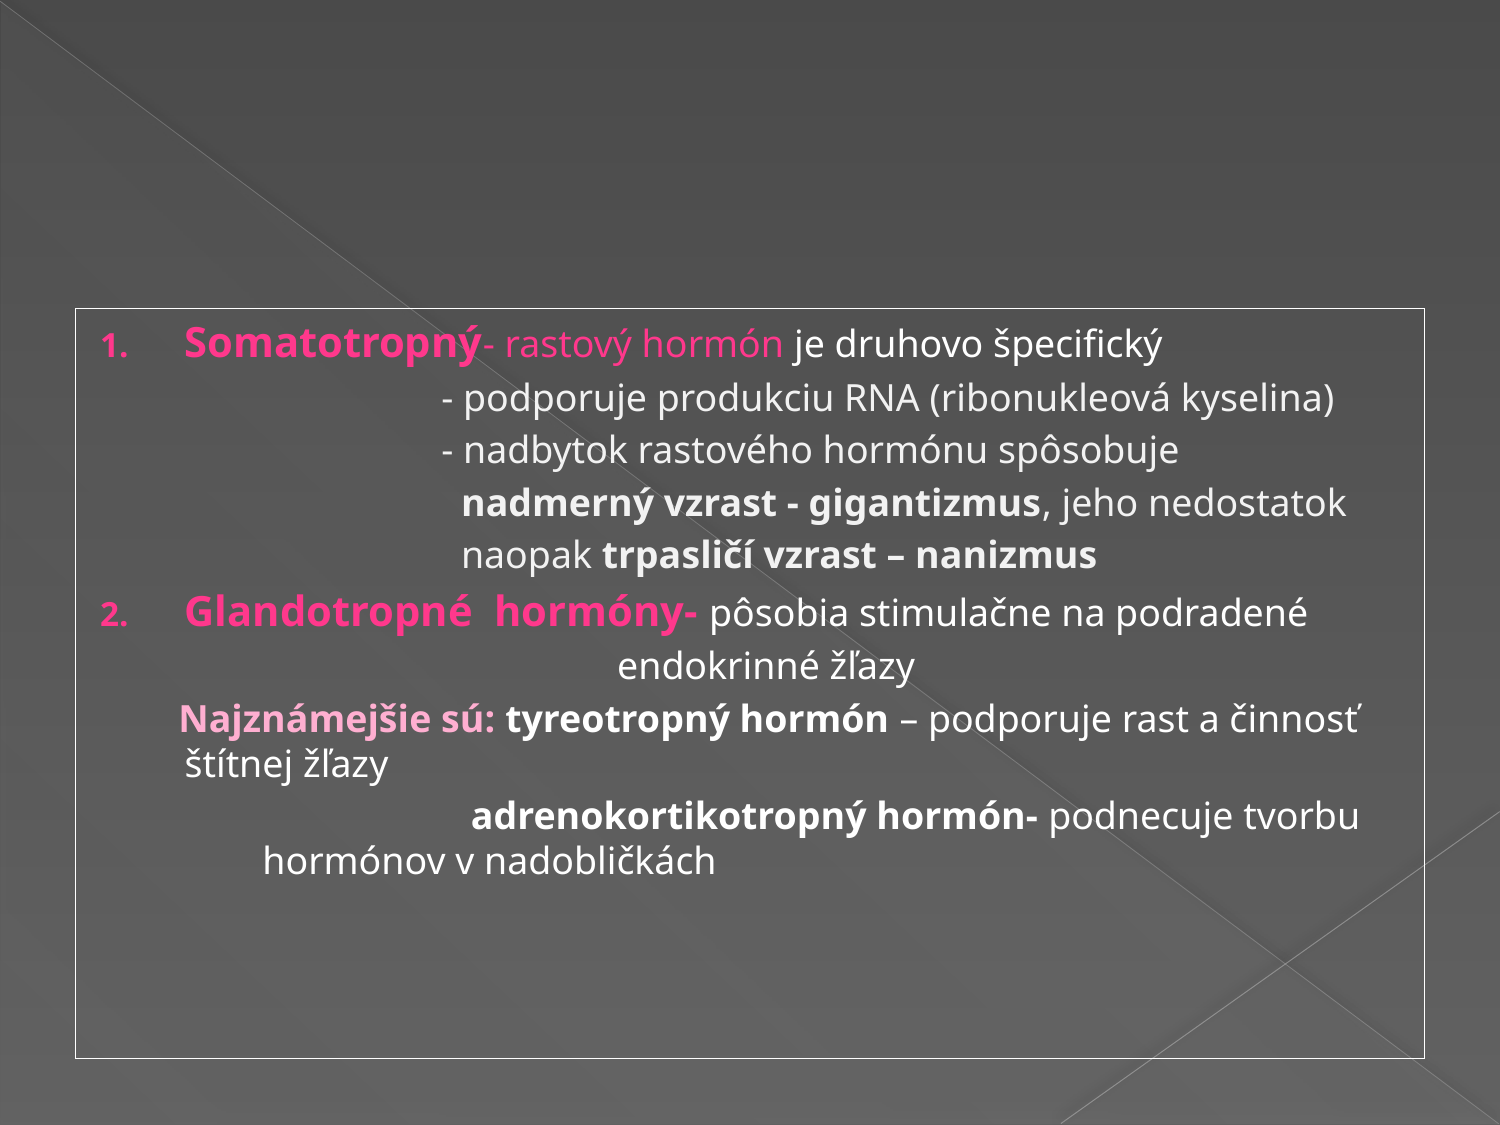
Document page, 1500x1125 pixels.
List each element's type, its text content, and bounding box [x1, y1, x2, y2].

list Somatotropný- rastový hormón je druhovo špecifický - podporuje produkciu RNA (ribonukleová kyselina) - nadbytok rastového hormónu spôsobuje nadmerný vzrast - gigantizmus, jeho nedostatok naopak trpasličí vzrast – nanizmus Glandotropné hormóny- pôsobia stimulačne na podradené endokrinné žľazy Najznámejšie sú: tyreotropný hormón – podporuje rast a činnosť štítnej žľazy adrenokortikotropný hormón- podnecuje tvorbu hormónov v nadobličkách [75, 308, 1425, 1059]
